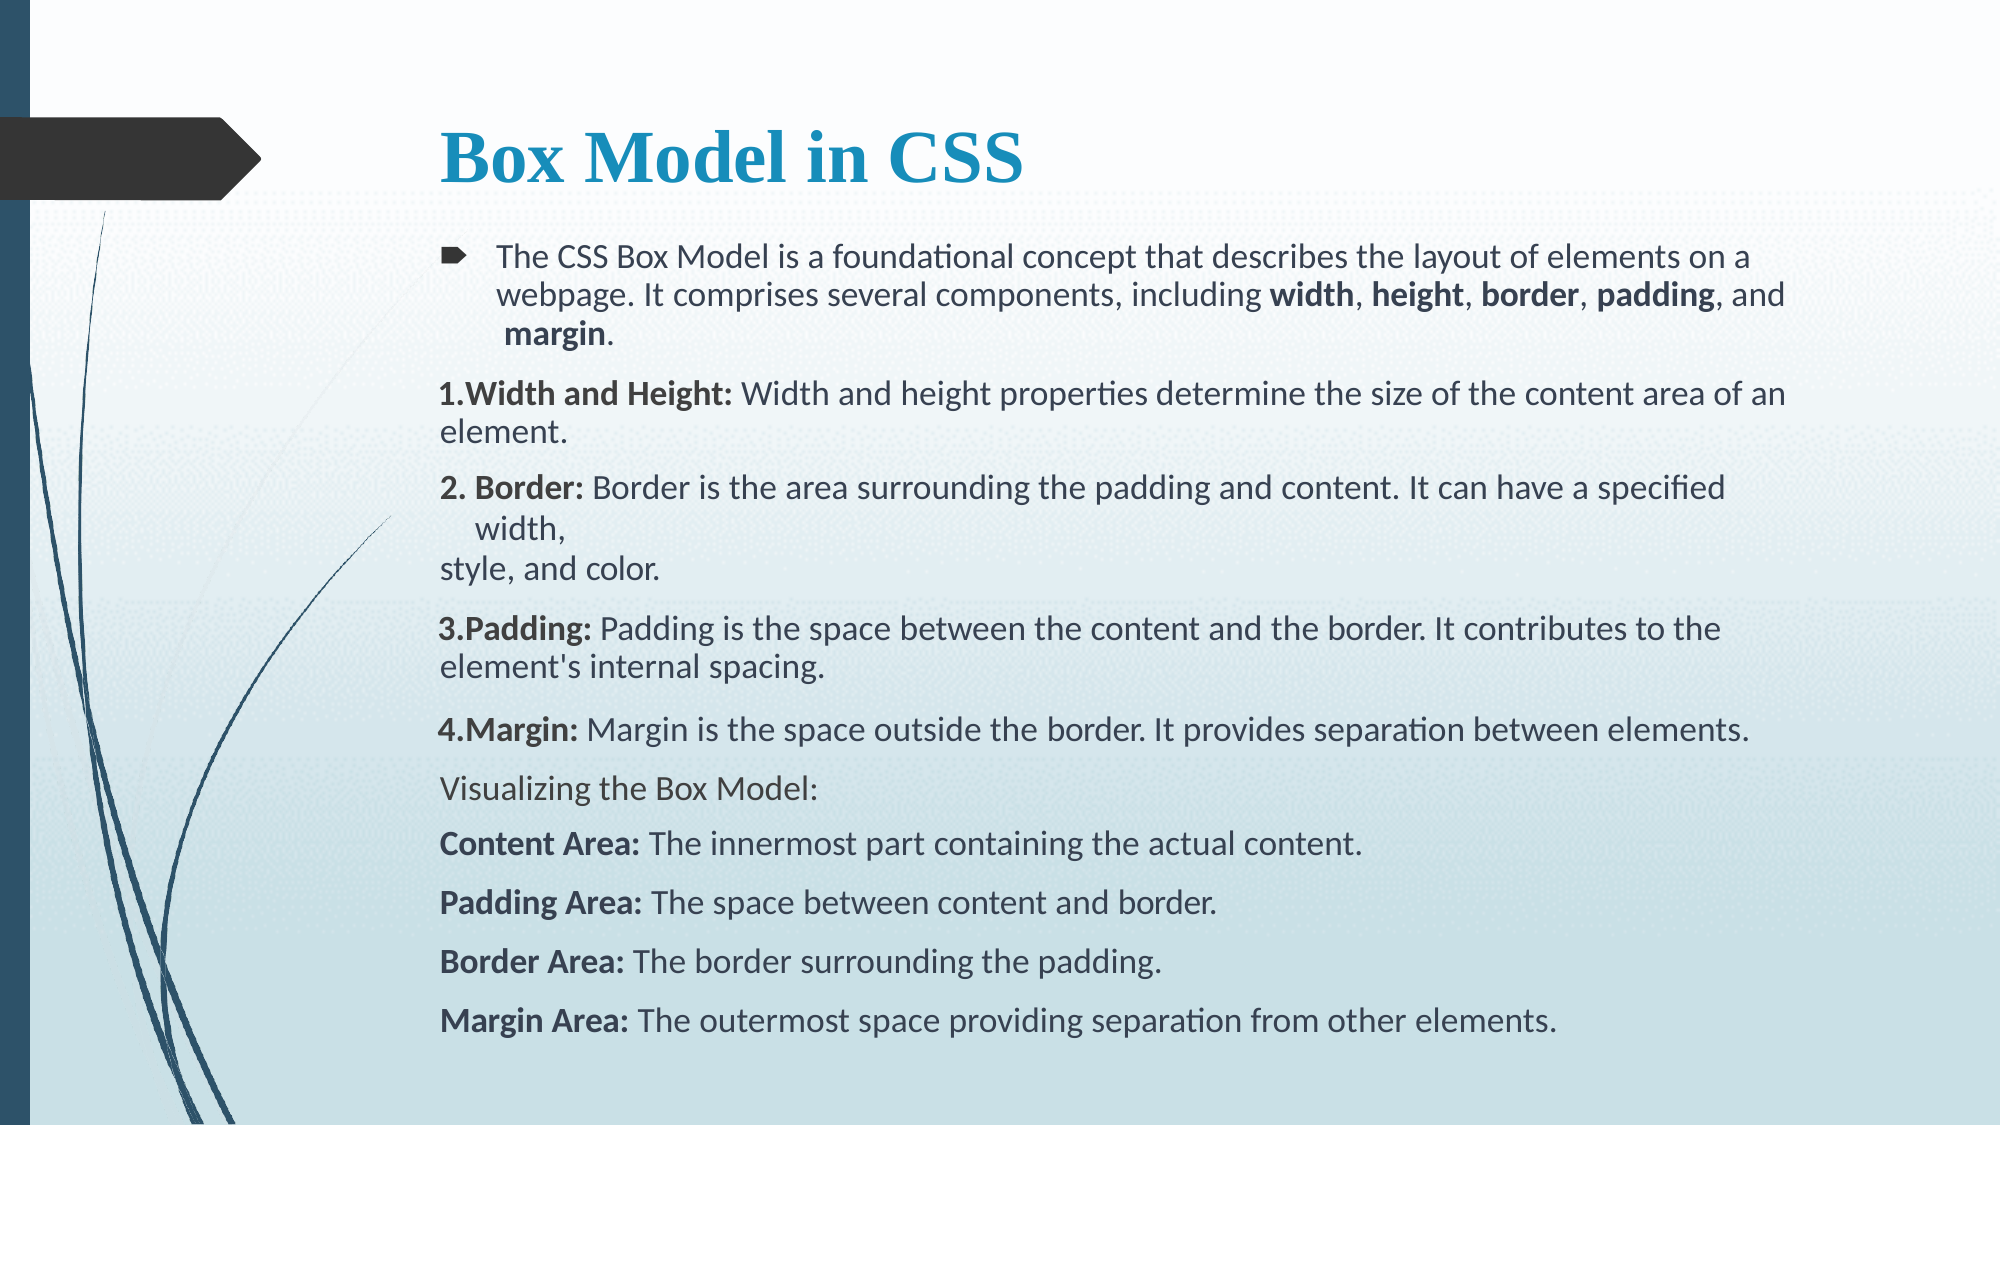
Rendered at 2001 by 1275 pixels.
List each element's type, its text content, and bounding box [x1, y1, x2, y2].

text_box 🠶 The CSS Box Model is a foundational concept that describes the layout of elements on a webpage. It comprises several components, including width, height, border, padding, and margin. Width and Height: Width and height properties determine the size of the content area of an element. Border: Border is the area surrounding the padding and content. It can have a specified width, style, and color. Padding: Padding is the space between the content and the border. It contributes to the element's internal spacing. Margin: Margin is the space outside the border. It provides separation between elements. Visualizing the Box Model: Content Area: The innermost part containing the actual content. Padding Area: The space between content and border. Border Area: The border surrounding the padding. Margin Area: The outermost space providing separation from other elements. [437, 231, 1827, 1040]
title Box Model in CSS [438, 105, 1029, 231]
picture [30, 0, 2000, 1125]
